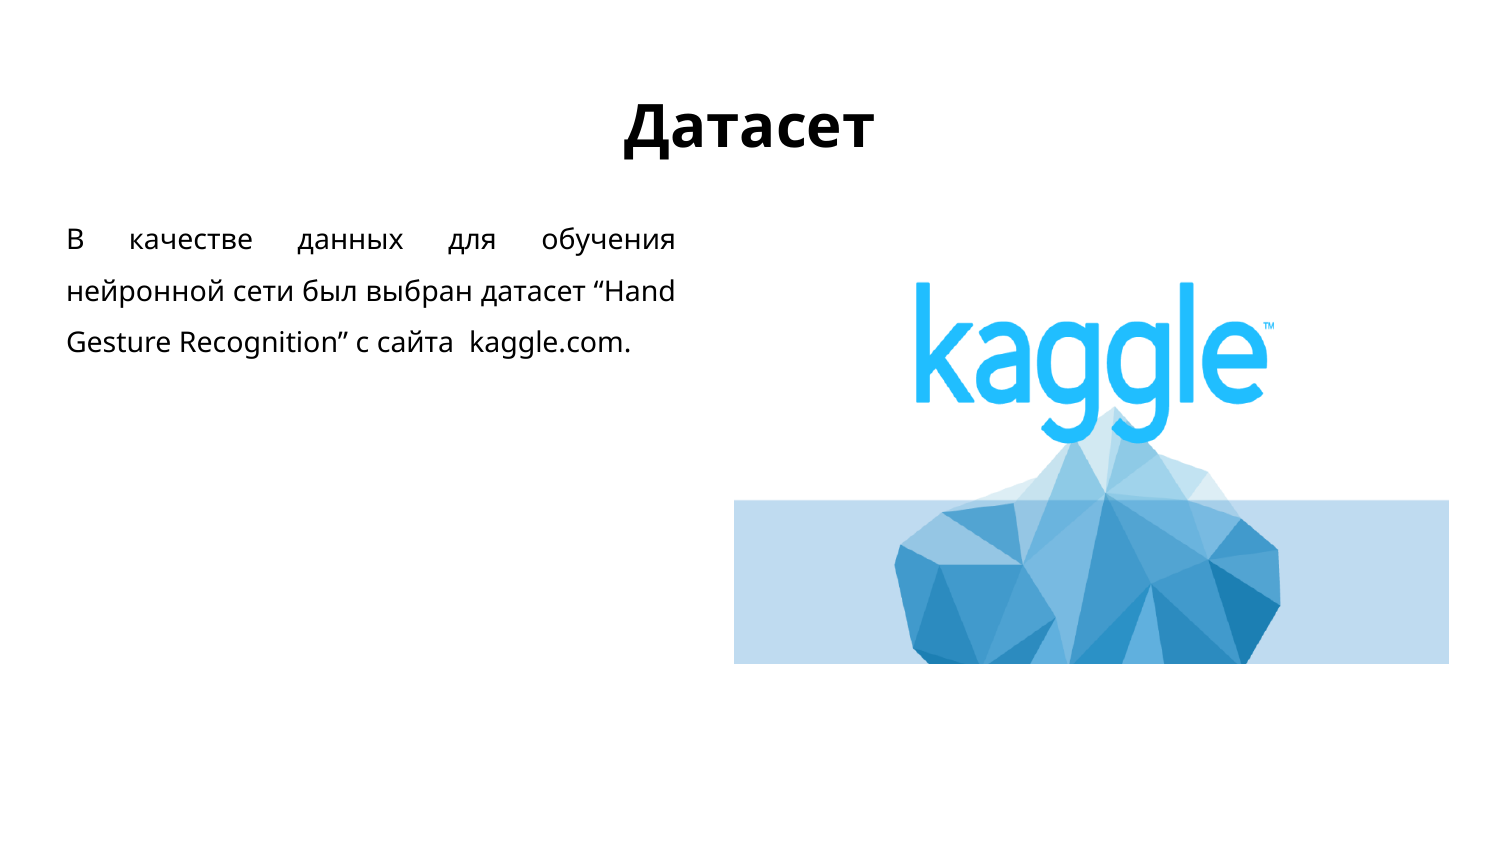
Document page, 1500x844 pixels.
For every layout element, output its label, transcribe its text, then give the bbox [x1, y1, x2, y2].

picture [734, 188, 1450, 664]
title Датасет [51, 72, 1449, 176]
list В качестве данных для обучения нейронной сети был выбран датасет “Hand Gesture Recognition” с сайта kaggle.com. [51, 189, 692, 422]
